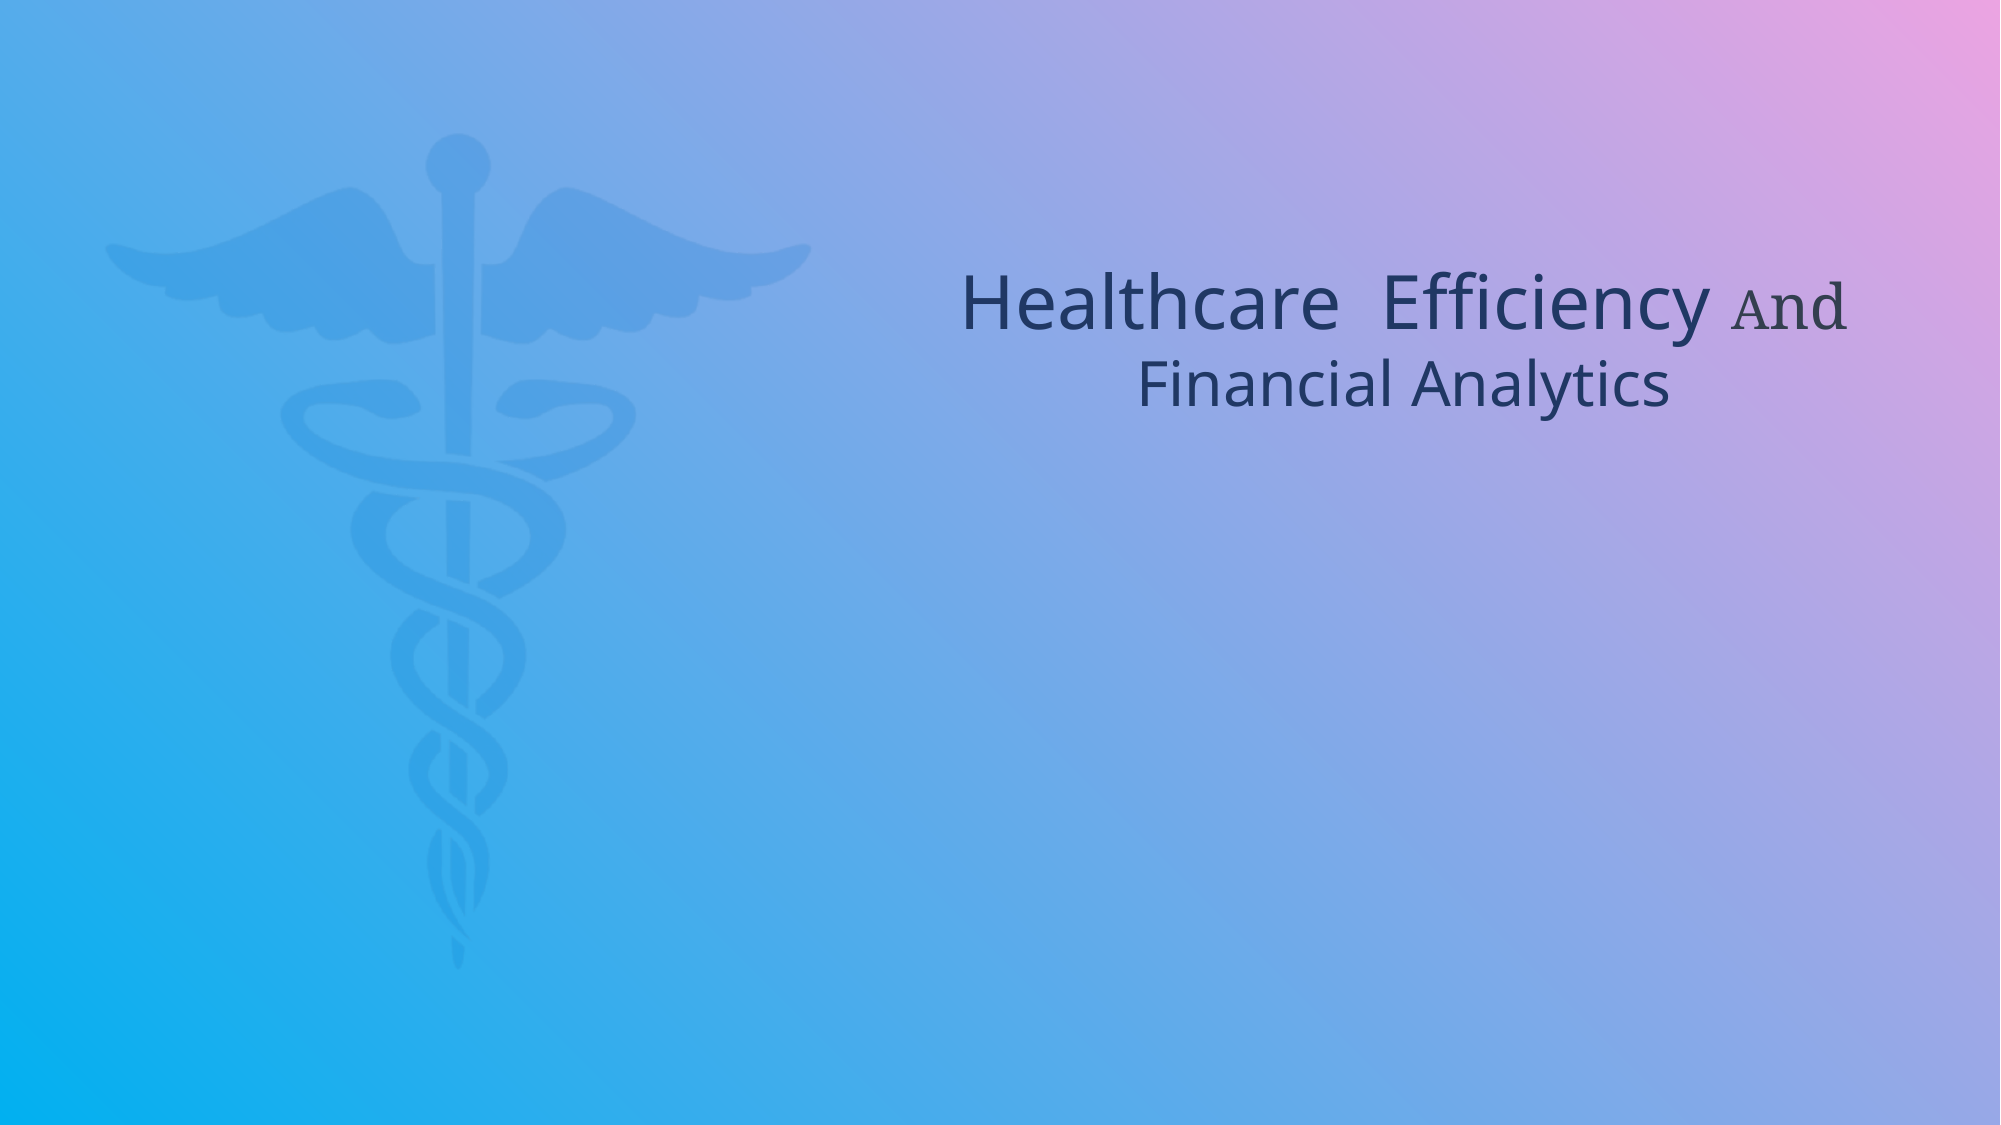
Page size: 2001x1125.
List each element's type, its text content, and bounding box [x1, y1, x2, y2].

picture [87, 93, 829, 1007]
text_box Healthcare Efficiency And Financial Analytics [873, 246, 1935, 427]
